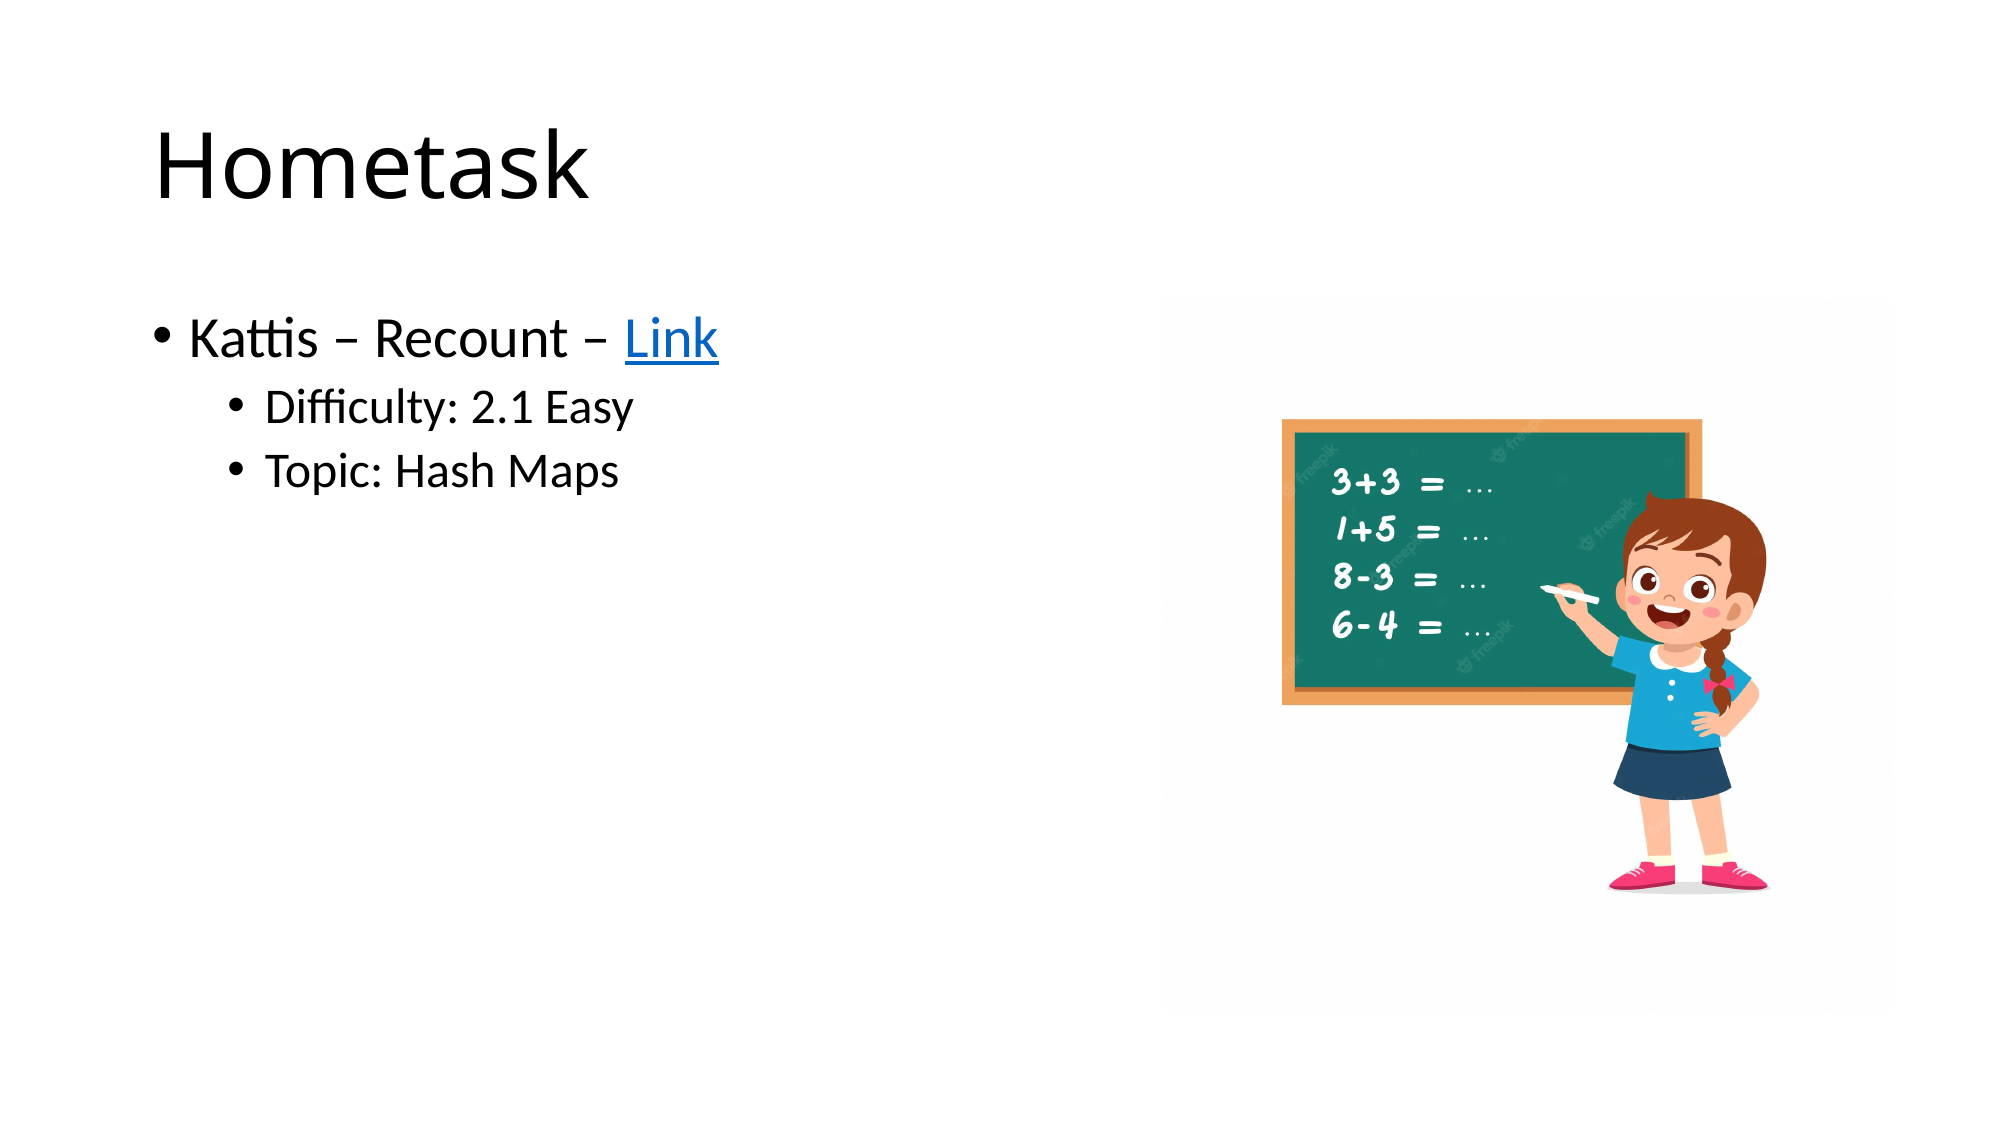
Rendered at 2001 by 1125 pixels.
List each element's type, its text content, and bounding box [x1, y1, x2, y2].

picture [1163, 299, 1891, 1011]
list Kattis – Recount – Link Difficulty: 2.1 Easy Topic: Hash Maps [137, 299, 1863, 1014]
title Hometask [137, 59, 1863, 278]
